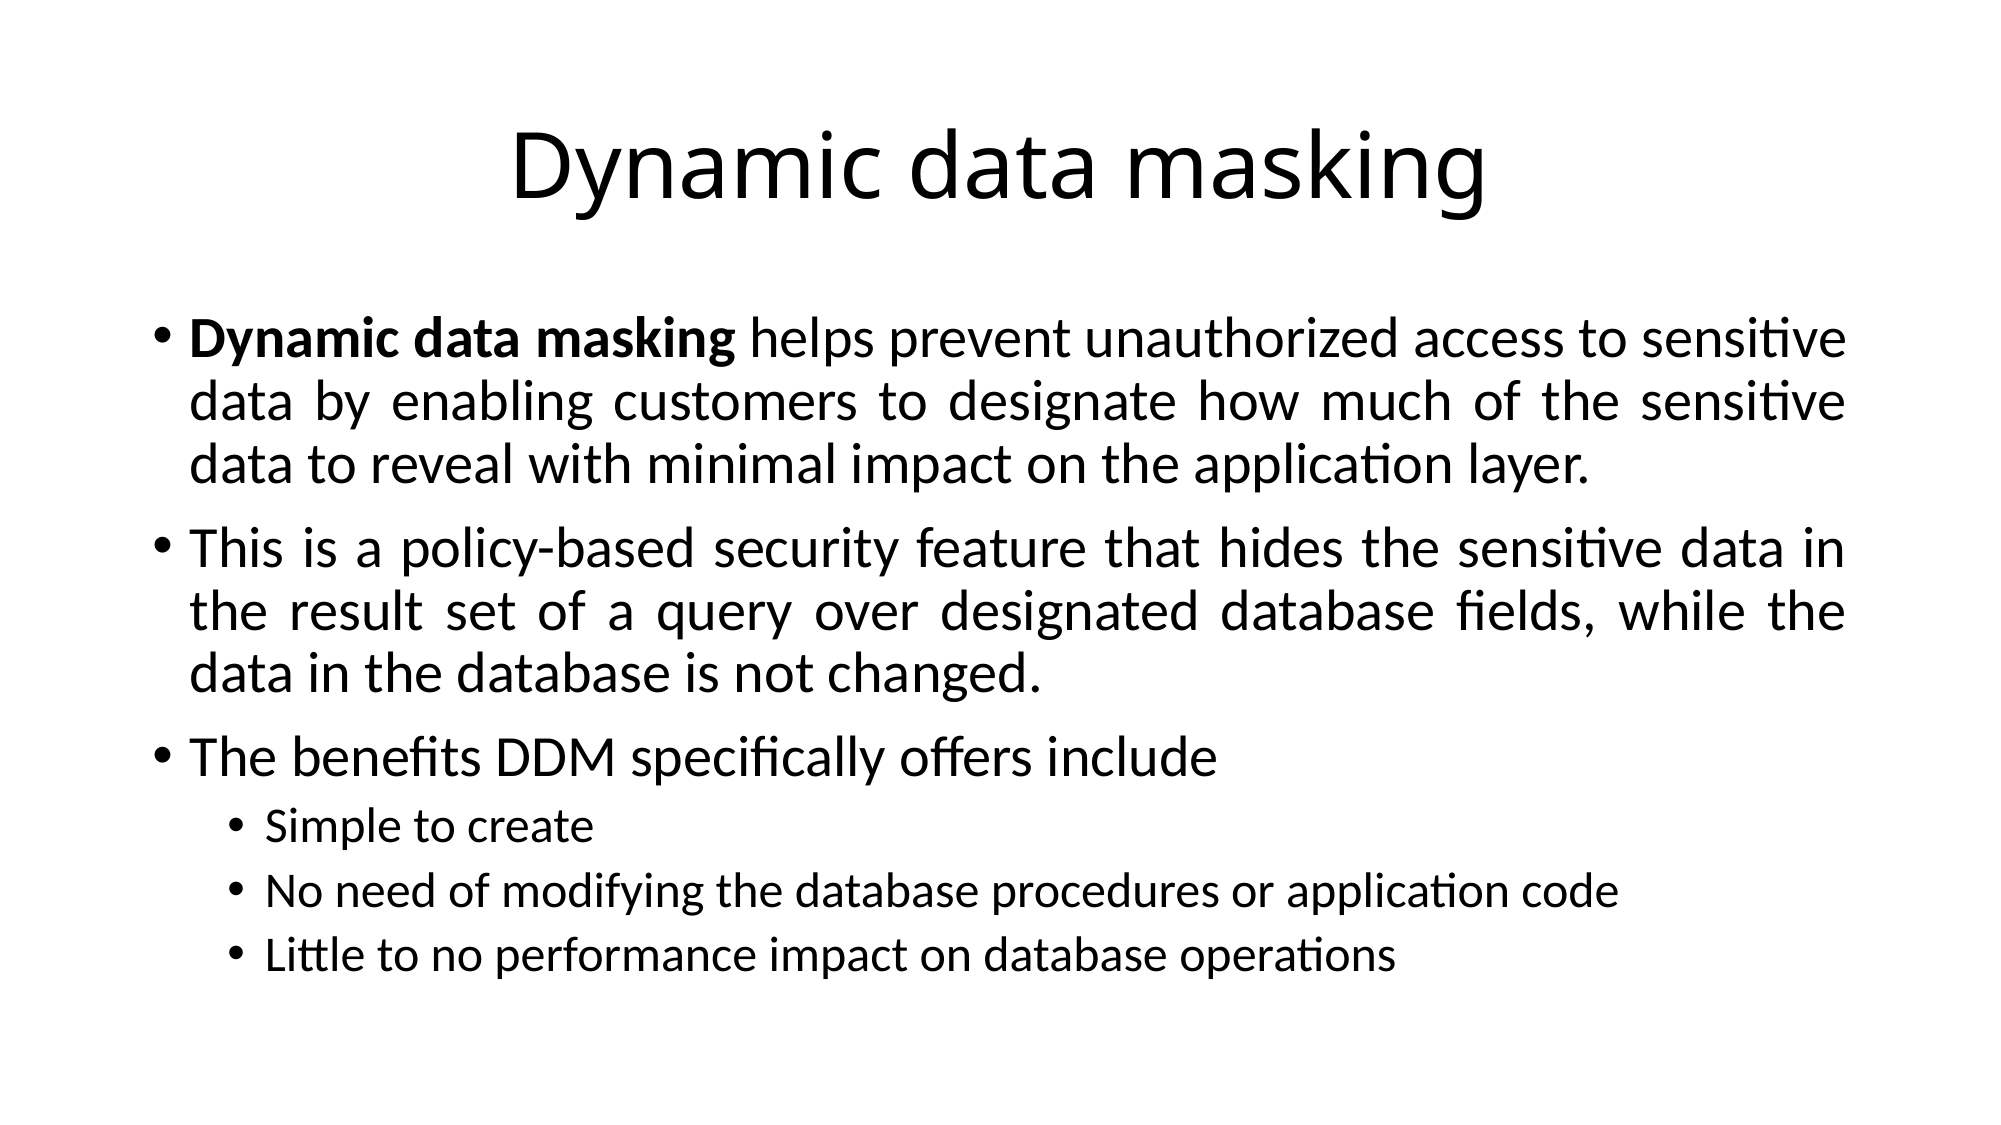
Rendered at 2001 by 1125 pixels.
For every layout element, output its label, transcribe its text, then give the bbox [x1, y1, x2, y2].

list Dynamic data masking helps prevent unauthorized access to sensitive data by enabling customers to designate how much of the sensitive data to reveal with minimal impact on the application layer. This is a policy-based security feature that hides the sensitive data in the result set of a query over designated database fields, while the data in the database is not changed. The benefits DDM specifically offers include Simple to create No need of modifying the database procedures or application code Little to no performance impact on database operations [137, 299, 1863, 1014]
title Dynamic data masking [137, 59, 1863, 278]
